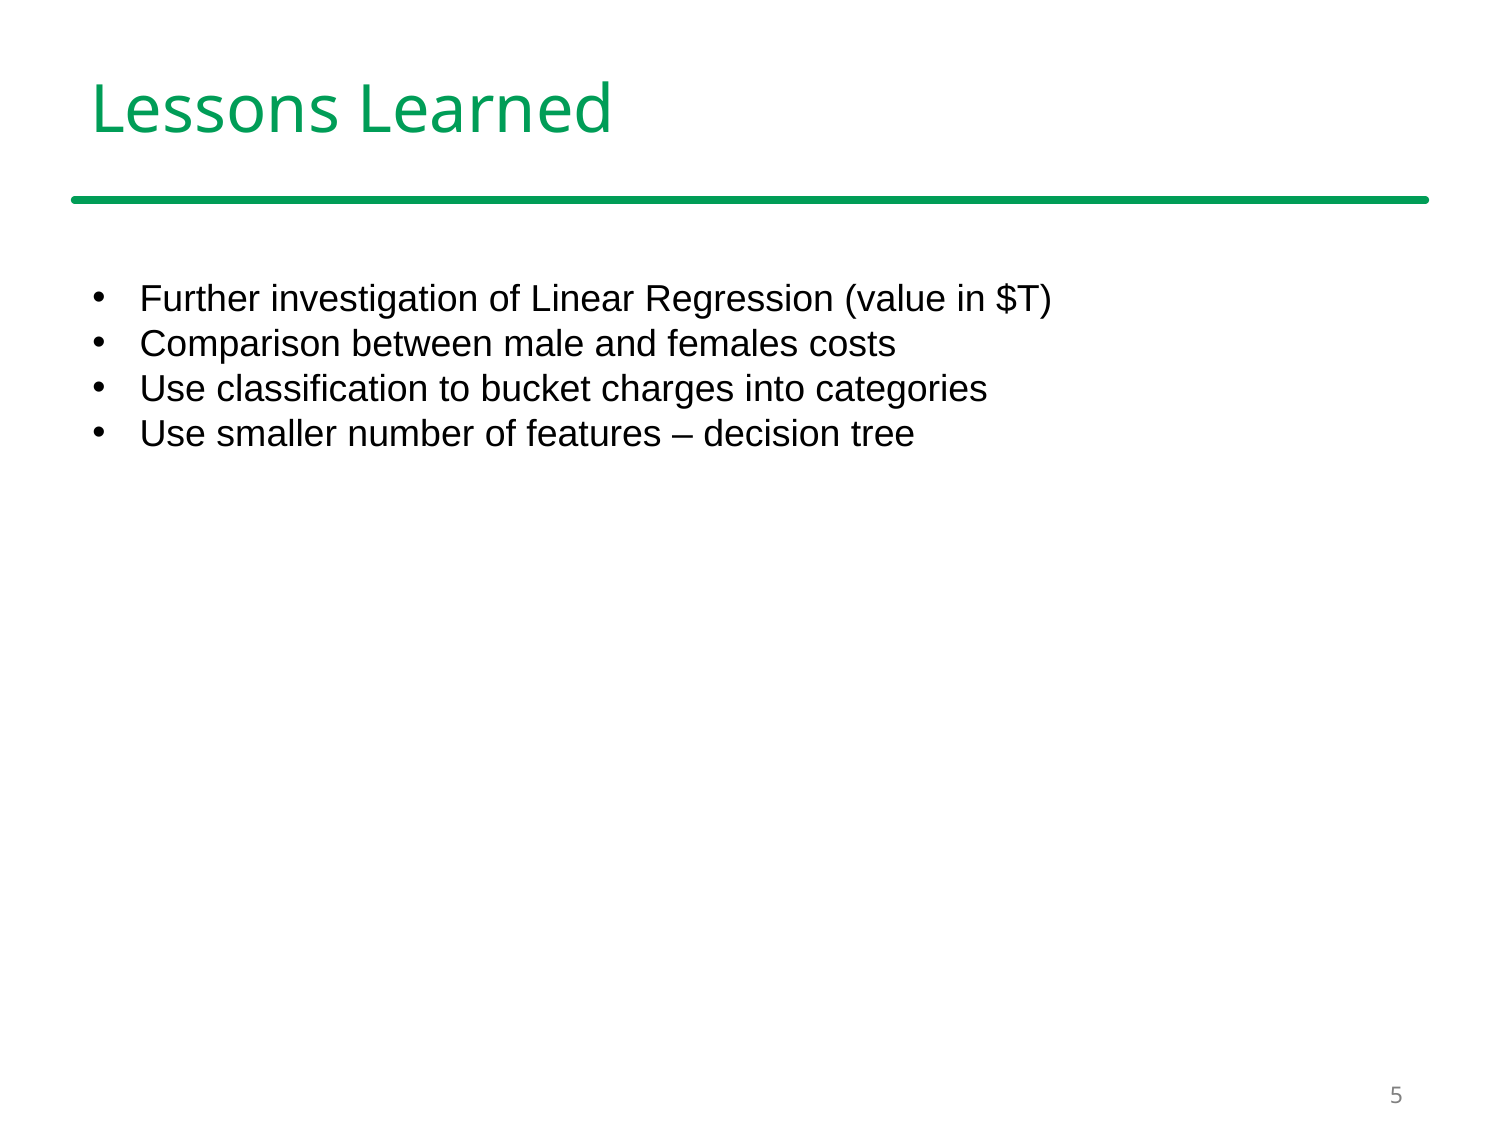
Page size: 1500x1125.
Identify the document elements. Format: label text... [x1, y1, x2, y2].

slide_number 5 [1374, 1073, 1438, 1125]
text_box Further investigation of Linear Regression (value in $T) Comparison between male and females costs Use classification to bucket charges into categories Use smaller number of features – decision tree [77, 266, 1188, 507]
title Lessons Learned [74, 24, 1426, 188]
